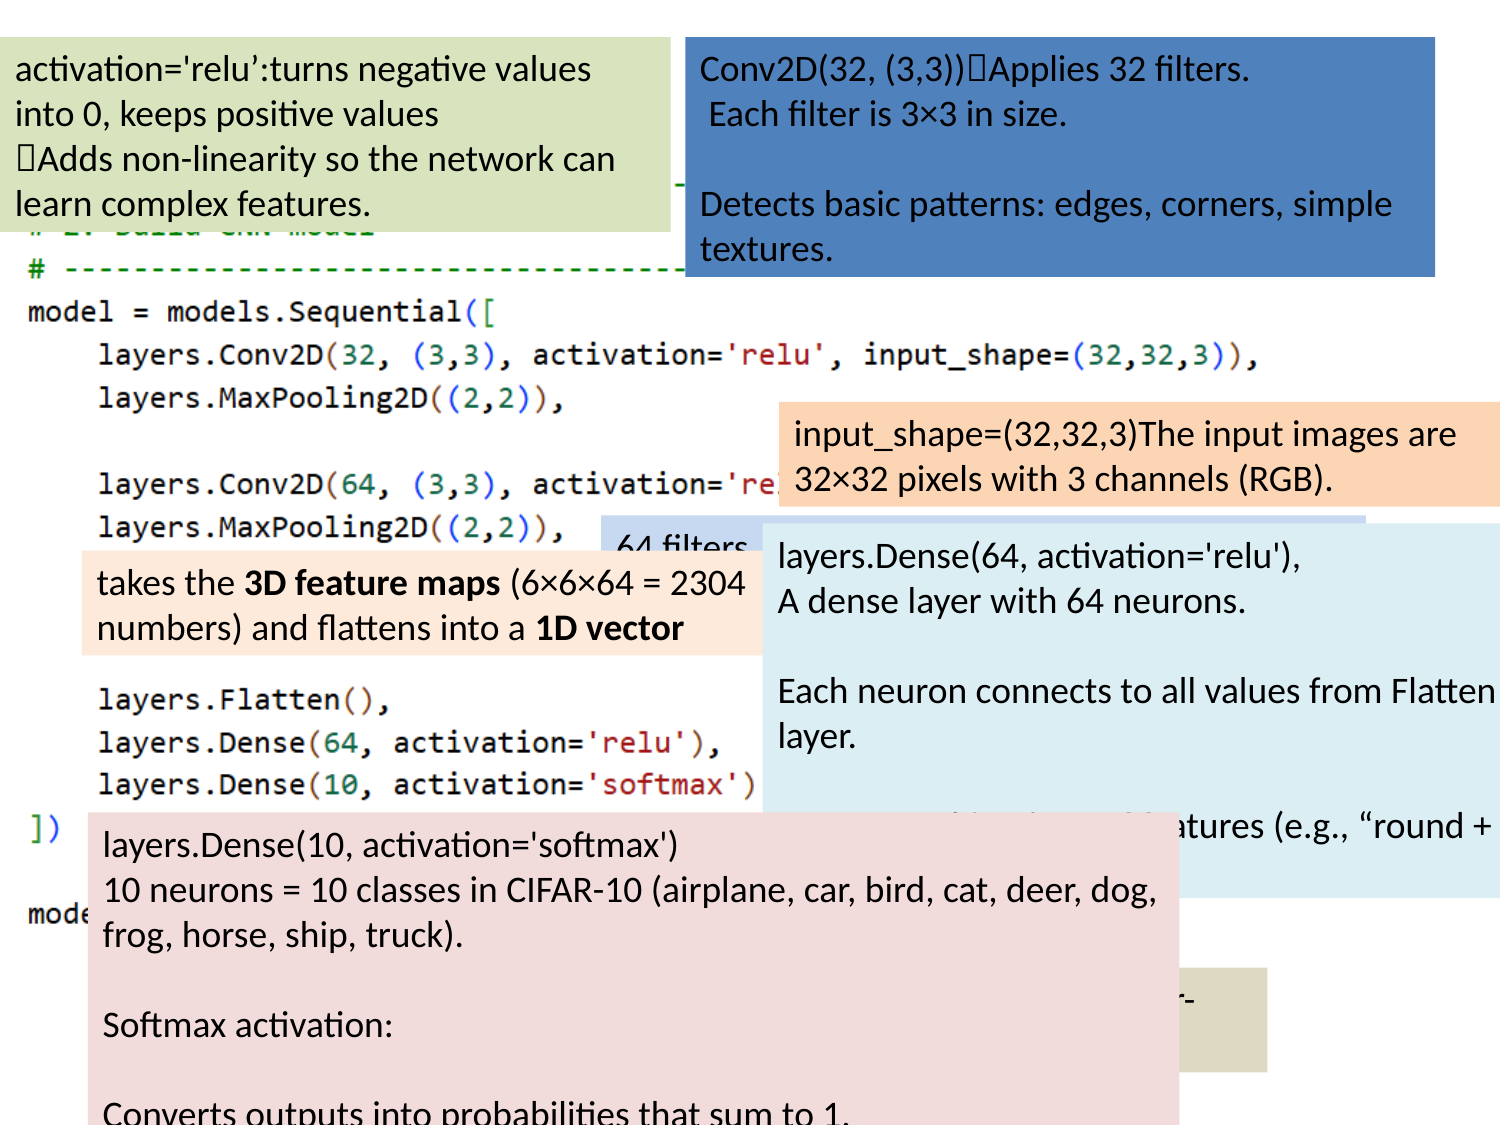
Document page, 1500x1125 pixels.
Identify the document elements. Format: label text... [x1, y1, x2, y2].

text_box 64 filters, 3×3.At this point, filters can detect higher-level features (like eyes, wheels, wings, etc.). [1180, 967, 1268, 1073]
text_box input_shape=(32,32,3)The input images are 32×32 pixels with 3 channels (RGB). [1329, 401, 1500, 507]
picture [0, 135, 1325, 945]
text_box layers.Dense(64, activation='relu'), A dense layer with 64 neurons. Each neuron connects to all values from Flatten layer. Learns combinations of features (e.g., “round + furry = cat”). [1329, 523, 1500, 899]
text_box layers.Dense(10, activation='softmax') 10 neurons = 10 classes in CIFAR-10 (airplane, car, bird, cat, deer, dog, frog, horse, ship, truck). Softmax activation: Converts outputs into probabilities that sum to 1. [87, 952, 1180, 1125]
text_box Conv2D(32, (3,3))Applies 32 filters. Each filter is 3×3 in size. Detects basic patterns: edges, corners, simple textures. [685, 37, 1436, 277]
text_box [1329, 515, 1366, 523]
text_box activation='relu’:turns negative values into 0, keeps positive values Adds non-linearity so the network can learn complex features. [0, 37, 671, 133]
